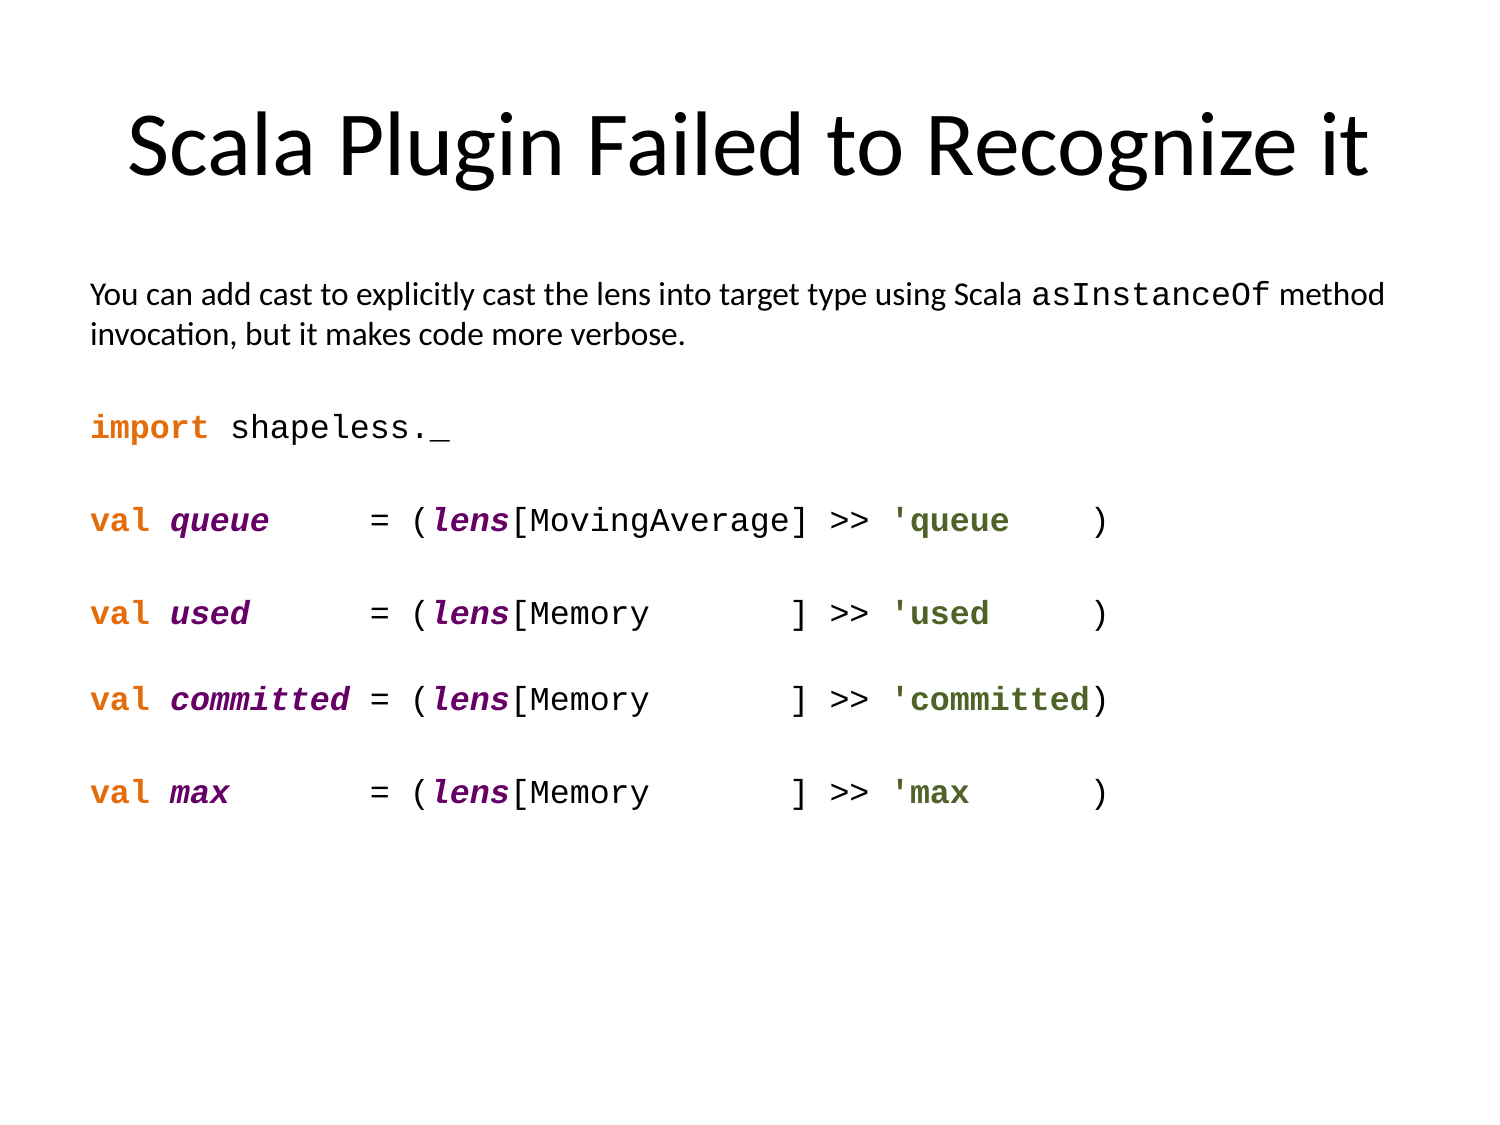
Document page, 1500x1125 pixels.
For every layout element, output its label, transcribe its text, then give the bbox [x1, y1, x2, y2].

title Scala Plugin Failed to Recognize it [75, 45, 1425, 233]
list You can add cast to explicitly cast the lens into target type using Scala asInstanceOf method invocation, but it makes code more verbose. import shapeless._ val queue = (lens[MovingAverage] >> 'queue ) .asInstanceOf[Lens[MovingAverage, Queue[Long]]] val used = (lens[Memory ] >> 'used ) .asInstanceOf[Lens[Memory, MovingAverage]] val committed = (lens[Memory ] >> 'committed) .asInstanceOf[Lens[Memory, MovingAverage]] val max = (lens[Memory ] >> 'max ) .asInstanceOf[Lens[Memory, MovingAverage]] type QueueLens = Lens[MovingAverage, Queue[Long] ] type MemoryLens = Lens[Memory , MovingAverage] [75, 264, 1425, 1008]
